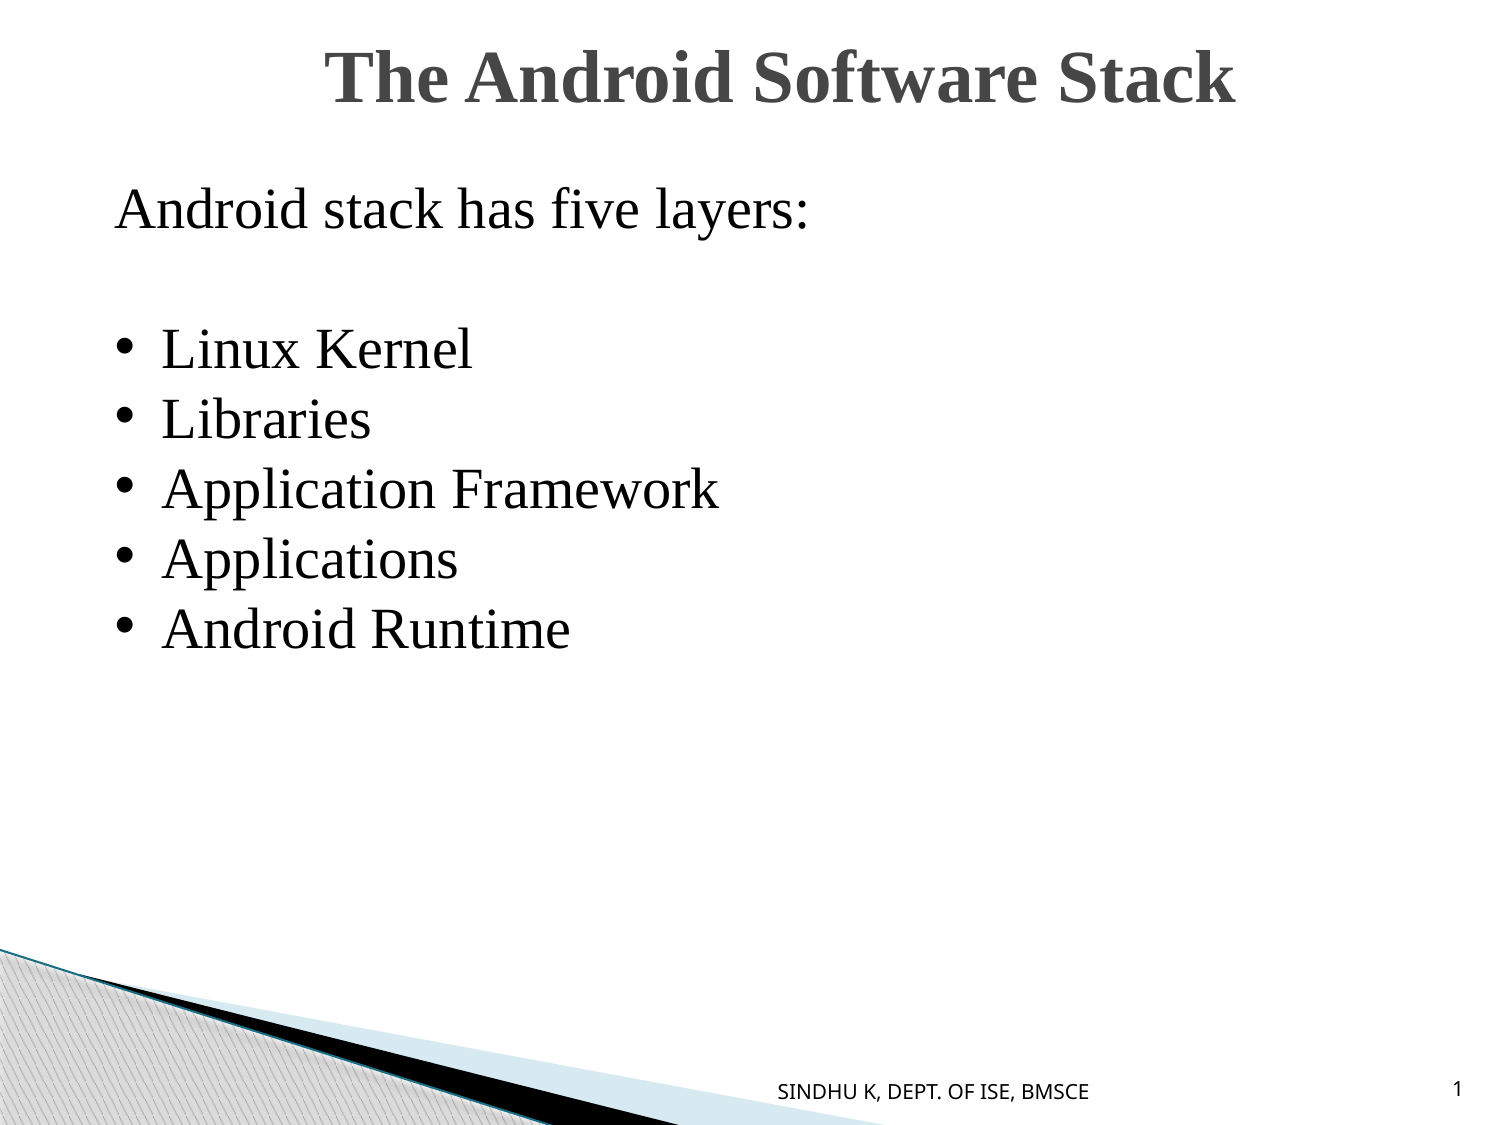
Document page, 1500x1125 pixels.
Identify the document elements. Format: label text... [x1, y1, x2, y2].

text_box Android stack has five layers: Linux Kernel Libraries Application Framework Applications Android Runtime [99, 162, 1363, 738]
title The Android Software Stack [62, 0, 1500, 125]
slide_number 1 [1418, 1051, 1479, 1112]
footer SINDHU K, DEPT. OF ISE, BMSCE [718, 1051, 1105, 1112]
